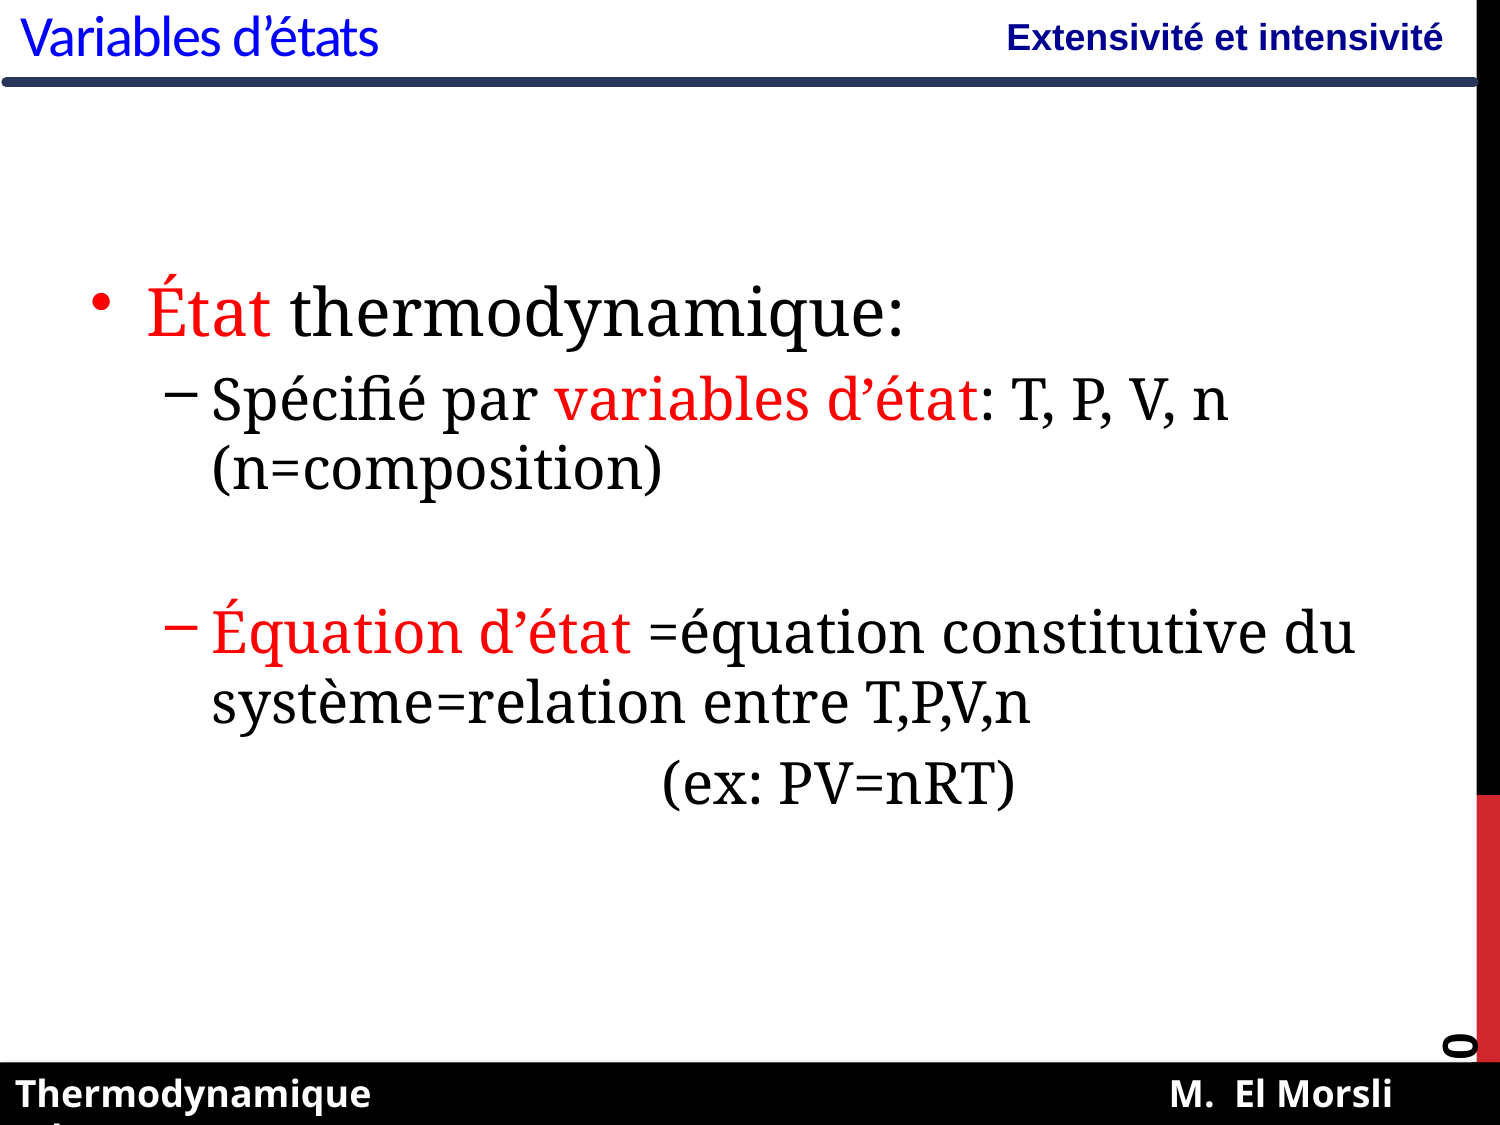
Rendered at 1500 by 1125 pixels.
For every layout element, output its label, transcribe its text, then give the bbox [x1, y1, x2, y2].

text_box État thermodynamique: Spécifié par variables d’état: T, P, V, n (n=composition) Équation d’état =équation constitutive du système=relation entre T,P,V,n (ex: PV=nRT) [74, 262, 1425, 1005]
text_box Variables d’états [5, 0, 1468, 67]
text_box Thermodynamique M. El Morsli (Ph.D) [0, 1062, 1500, 1125]
slide_number 20 [1427, 887, 1488, 1104]
text_box Extensivité et intensivité [991, 5, 1470, 66]
